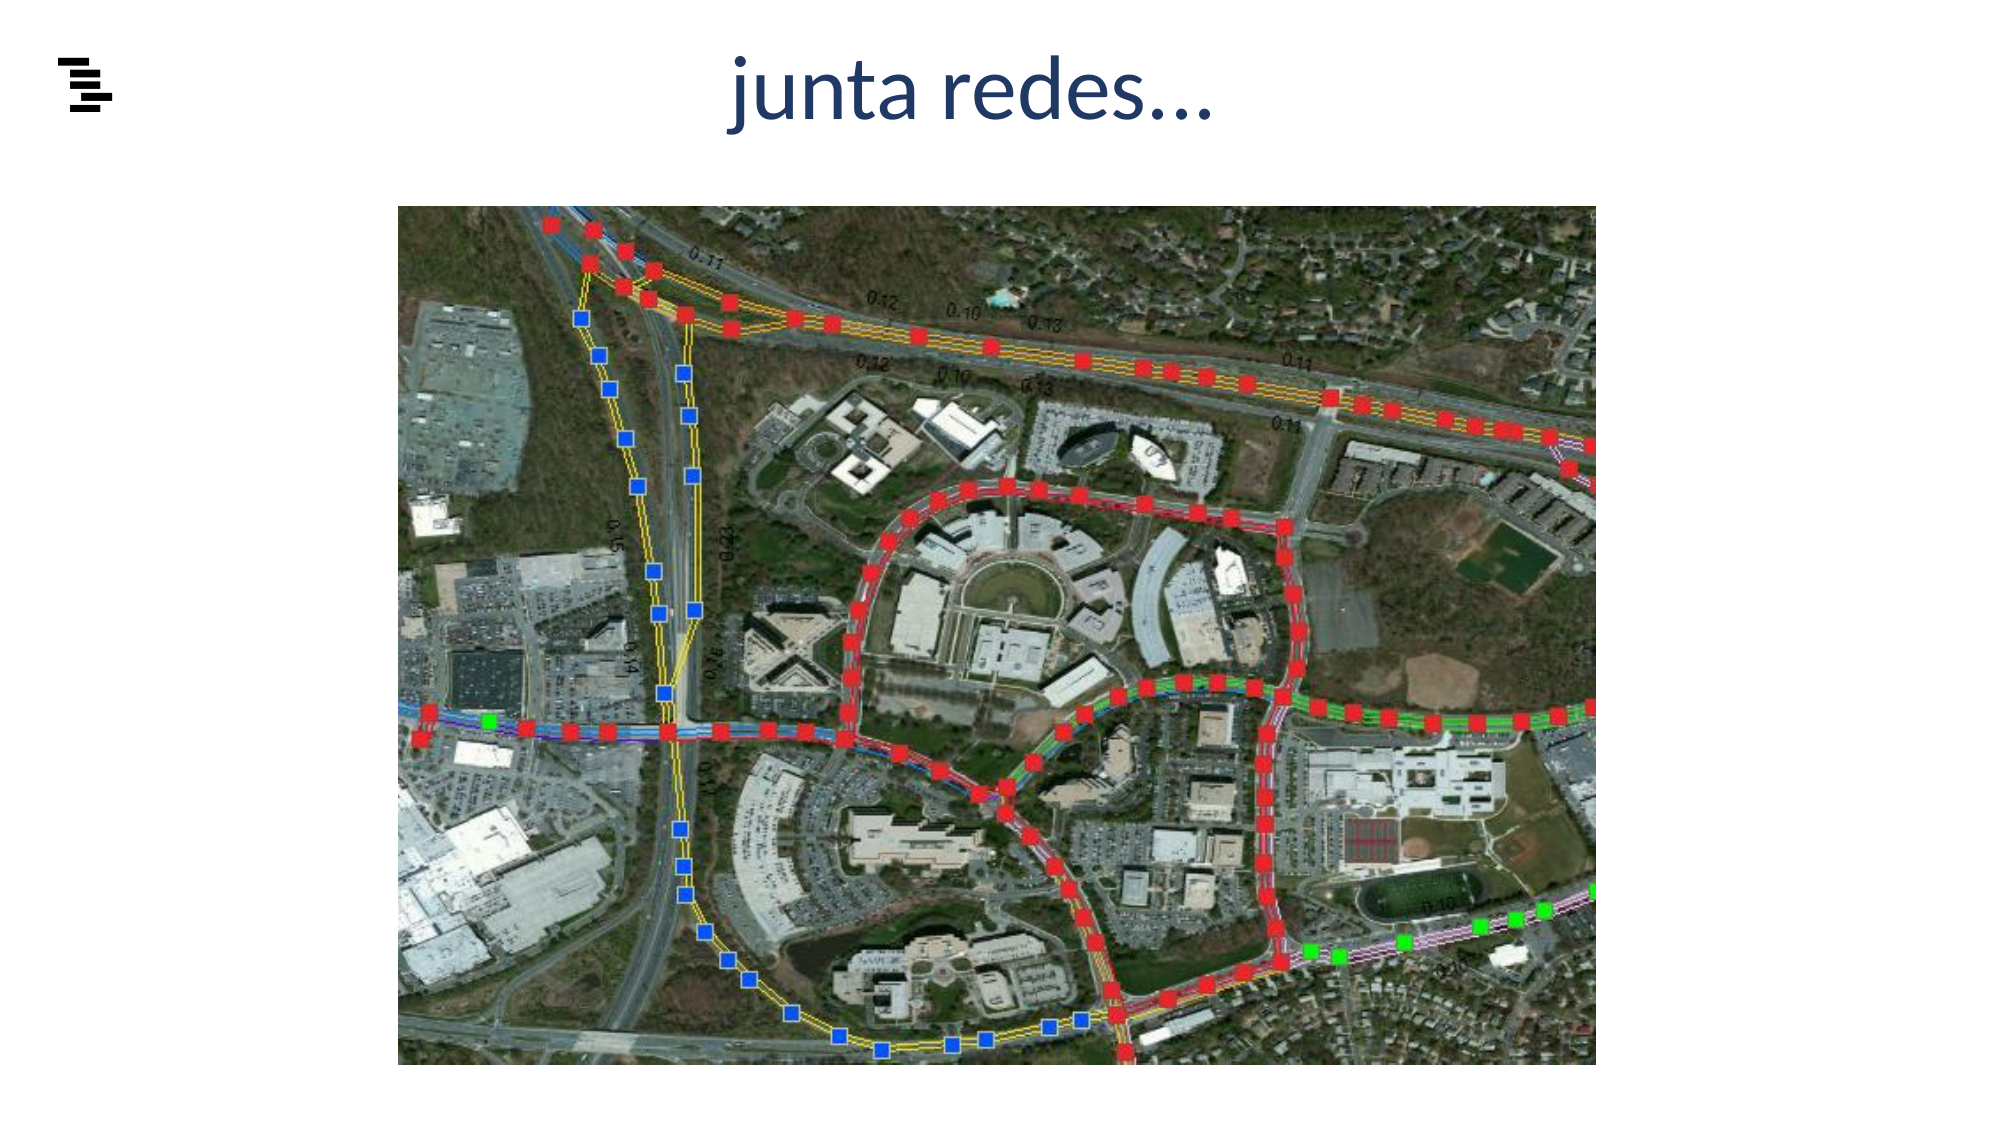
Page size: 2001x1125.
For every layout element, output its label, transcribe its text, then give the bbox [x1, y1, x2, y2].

picture [398, 206, 1596, 1065]
picture [58, 54, 122, 112]
text_box junta redes... [163, 20, 1784, 145]
